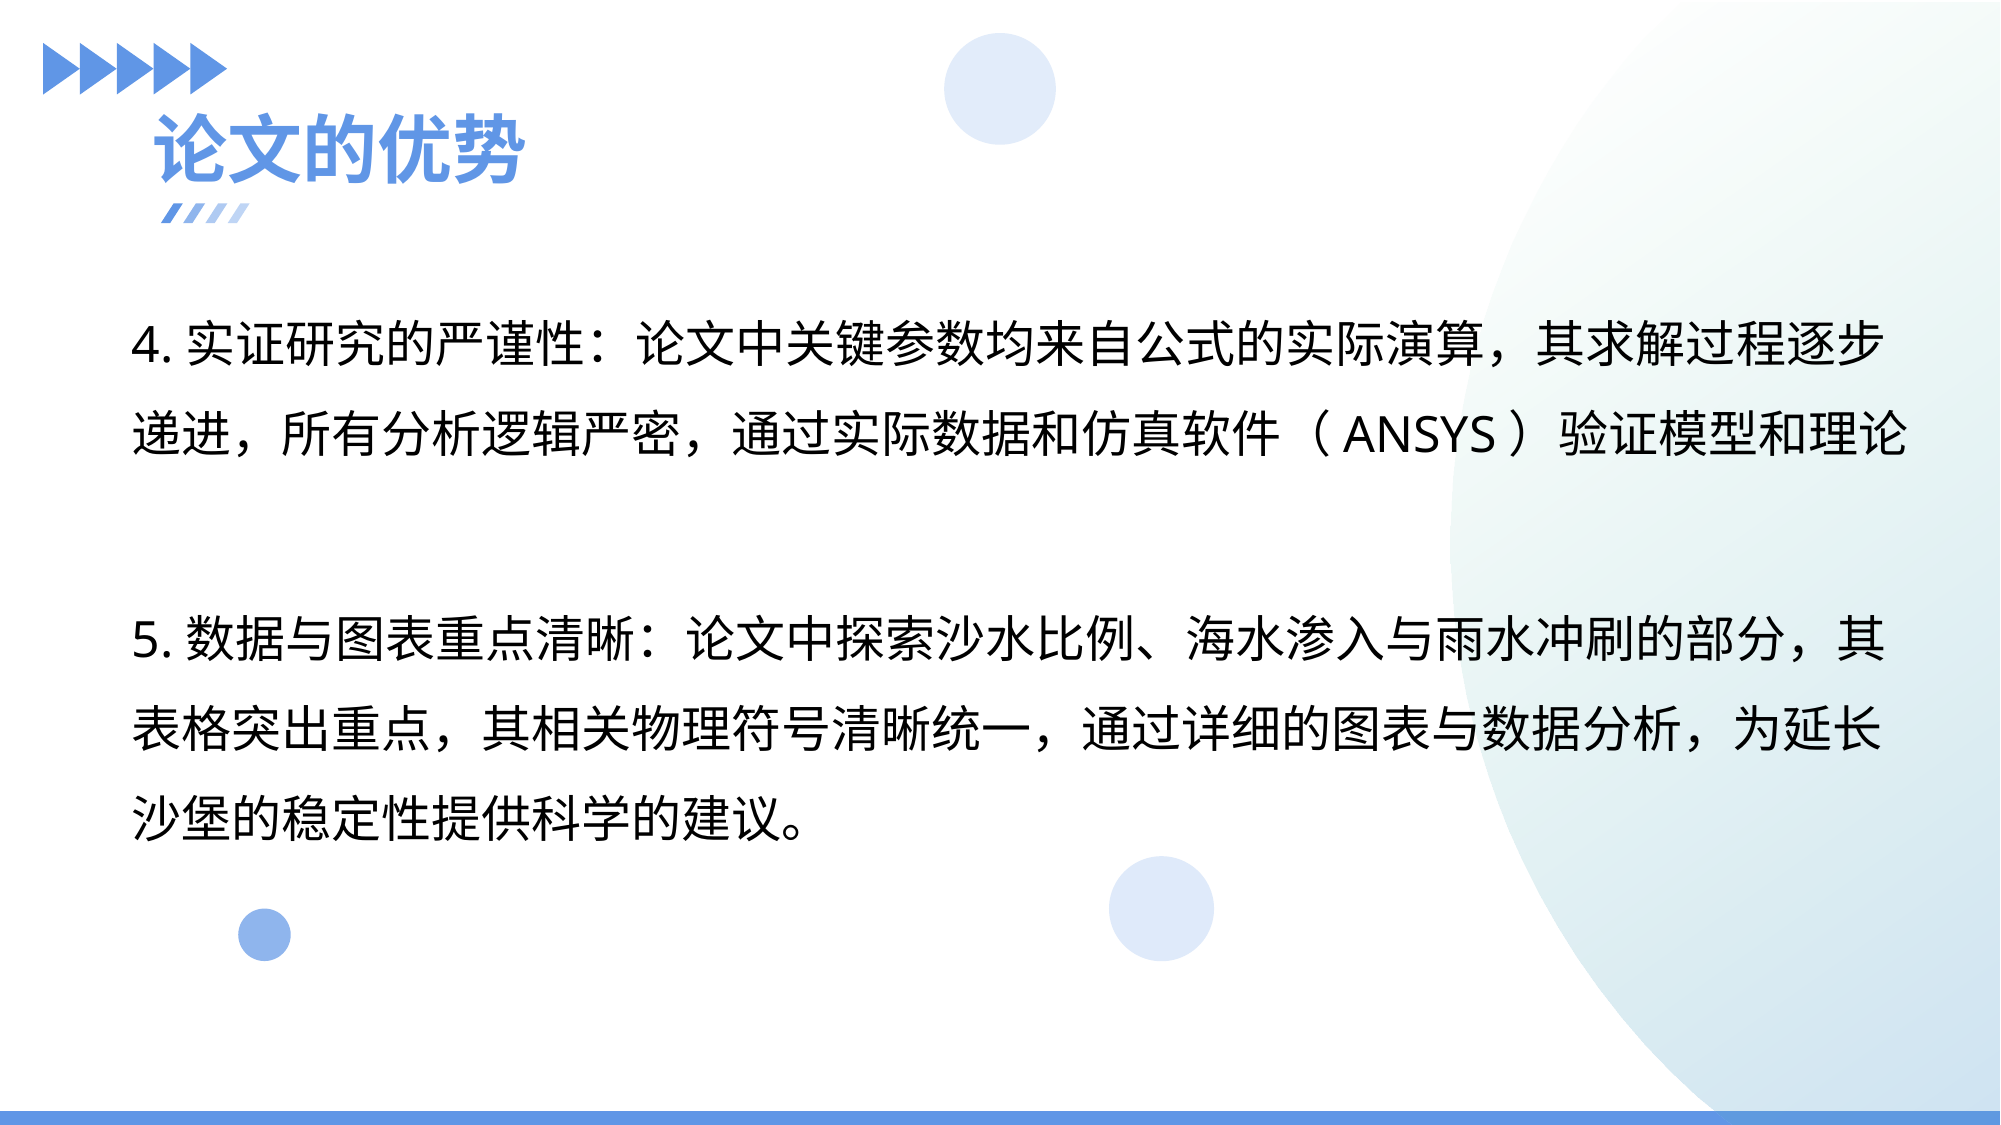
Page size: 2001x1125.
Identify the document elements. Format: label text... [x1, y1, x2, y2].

text_box [943, 31, 1057, 146]
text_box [160, 203, 833, 224]
text_box 4.实证研究的严谨性：论文中关键参数均来自公式的实际演算，其求解过程逐步递进，所有分析逻辑严密，通过实际数据和仿真软件（ANSYS）验证模型和理论 5.数据与图表重点清晰：论文中探索沙水比例、海水渗入与雨水冲刷的部分，其表格突出重点，其相关物理符号清晰统一，通过详细的图表与数据分析，为延长沙堡的稳定性提供科学的建议。 [116, 275, 1936, 868]
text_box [43, 42, 228, 95]
text_box [1498, 1, 2000, 1125]
text_box [1107, 855, 1216, 963]
text_box [237, 907, 292, 963]
text_box [0, 0, 2000, 1110]
text_box 论文的优势 [137, 94, 931, 179]
text_box [0, 1110, 1729, 1125]
